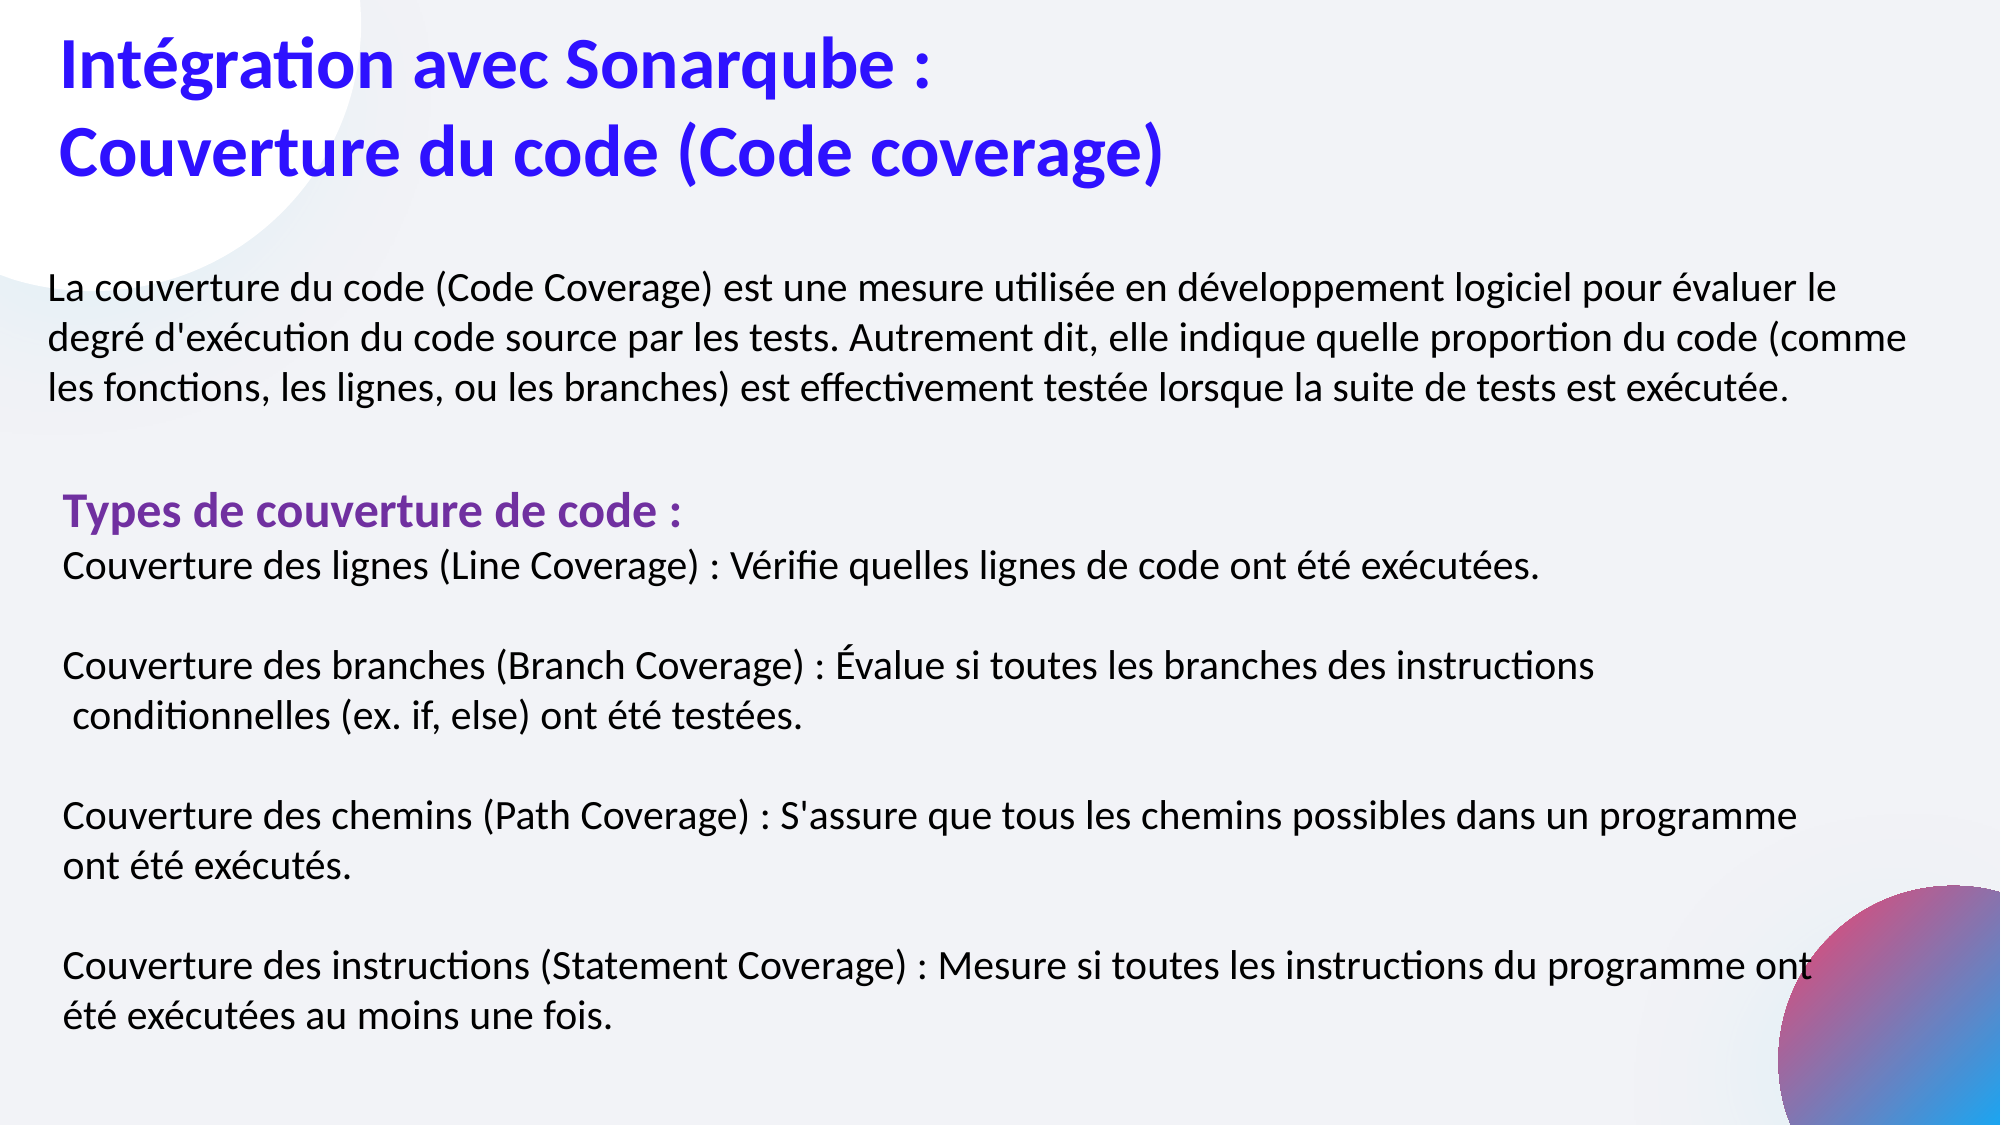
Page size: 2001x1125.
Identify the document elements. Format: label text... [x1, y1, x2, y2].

title Intégration avec Sonarqube : Couverture du code (Code coverage) [47, 13, 1848, 192]
text_box Types de couverture de code : Couverture des lignes (Line Coverage) : Vérifie quelles lignes de code ont été exécutées. Couverture des branches (Branch Coverage) : Évalue si toutes les branches des instructions conditionnelles (ex. if, else) ont été testées. Couverture des chemins (Path Coverage) : S'assure que tous les chemins possibles dans un programme ont été exécutés. Couverture des instructions (Statement Coverage) : Mesure si toutes les instructions du programme ont été exécutées au moins une fois. [48, 470, 1861, 1098]
text_box La couverture du code (Code Coverage) est une mesure utilisée en développement logiciel pour évaluer le degré d'exécution du code source par les tests. Autrement dit, elle indique quelle proportion du code (comme les fonctions, les lignes, ou les branches) est effectivement testée lorsque la suite de tests est exécutée. [33, 252, 1954, 417]
